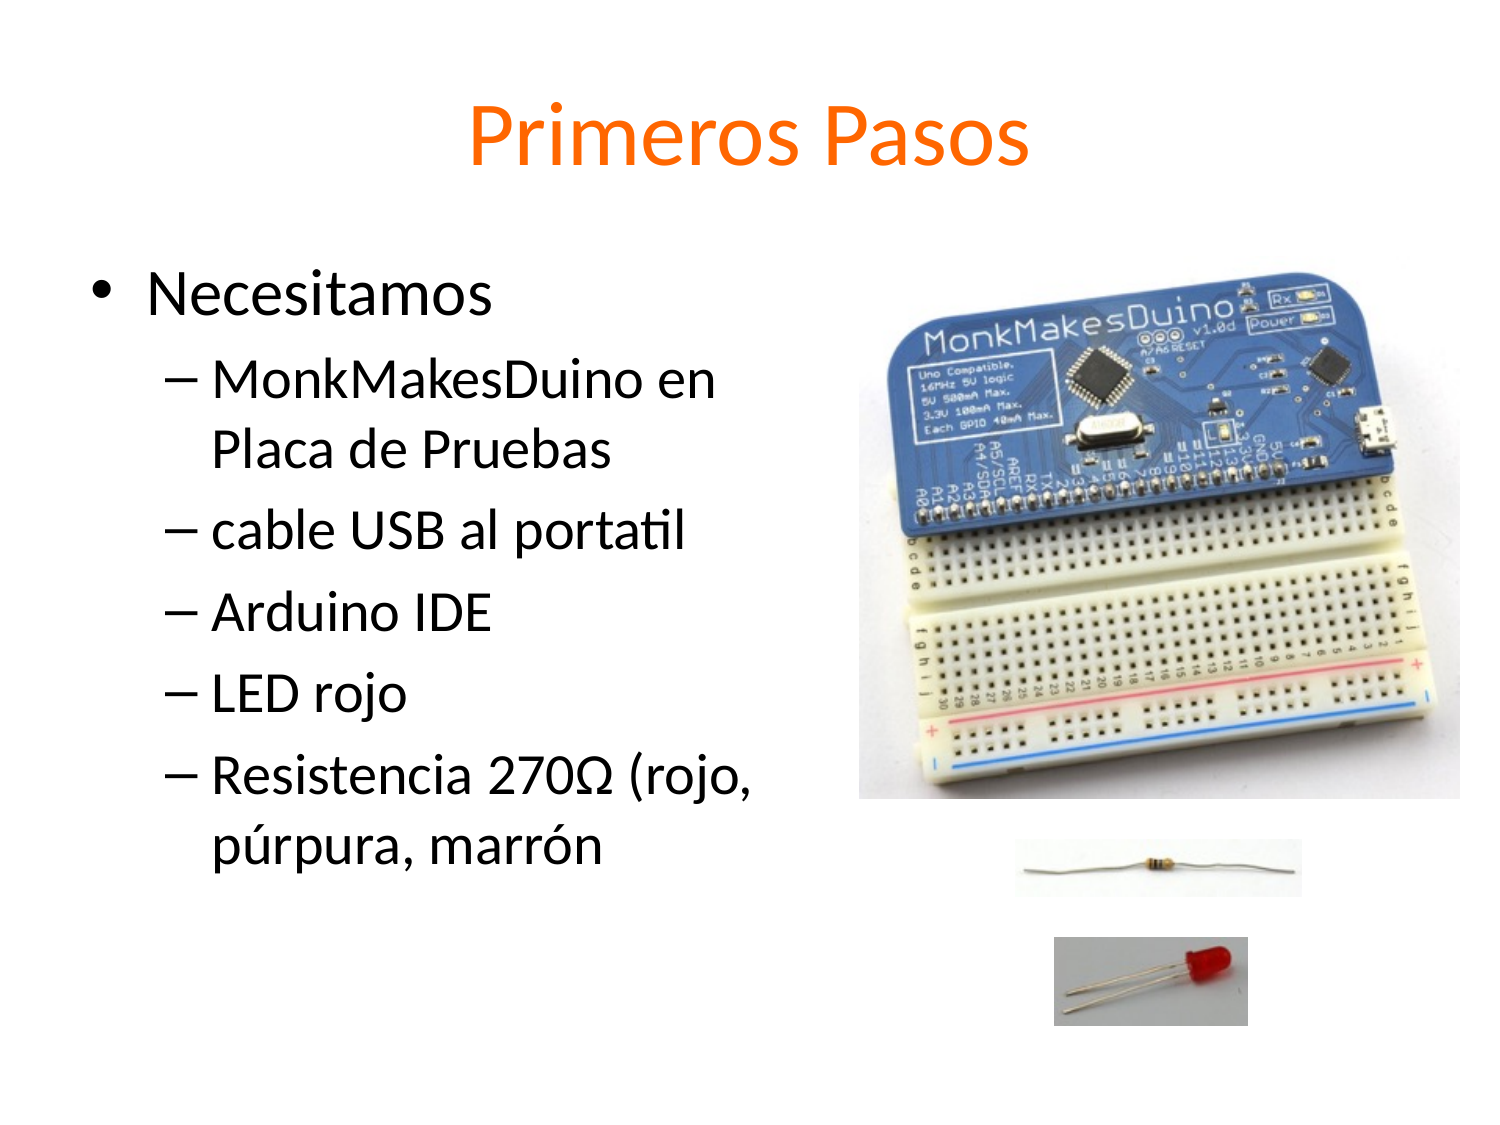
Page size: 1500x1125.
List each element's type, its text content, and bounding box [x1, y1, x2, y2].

title Primeros Pasos [75, 45, 1425, 214]
picture [1015, 839, 1302, 897]
list Necesitamos MonkMakesDuino en Placa de Pruebas cable USB al portatil Arduino IDE LED rojo Resistencia 270Ω (rojo, púrpura, marrón [75, 240, 860, 1079]
picture [1054, 936, 1248, 1026]
picture [859, 256, 1461, 800]
